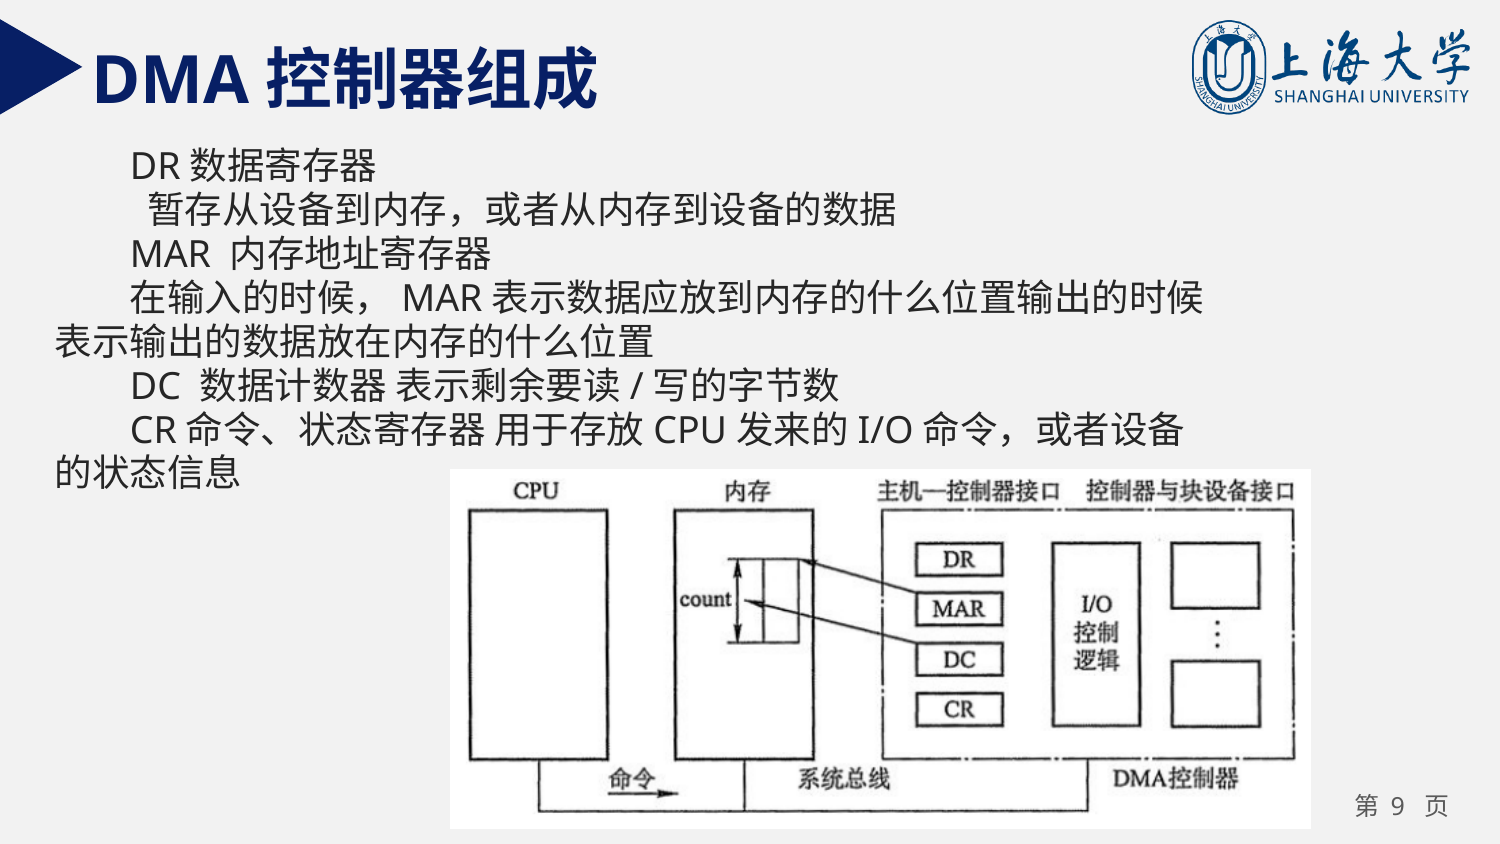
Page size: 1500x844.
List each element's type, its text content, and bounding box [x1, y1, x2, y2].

picture [1192, 20, 1470, 137]
text_box DR数据寄存器 暂存从设备到内存，或者从内存到设备的数据 MAR 内存地址寄存器 在输入的时候，MAR表示数据应放到内存的什么位置输出的时候表示输出的数据放在内存的什么位置 DC 数据计数器 表示剩余要读/写的字节数 CR命令、状态寄存器 用于存放CPU发来的I/O命令，或者设备的状态信息 [40, 136, 1221, 324]
picture [450, 469, 1311, 829]
text_box DMA控制器组成 [76, 29, 615, 125]
text_box [0, 19, 83, 115]
